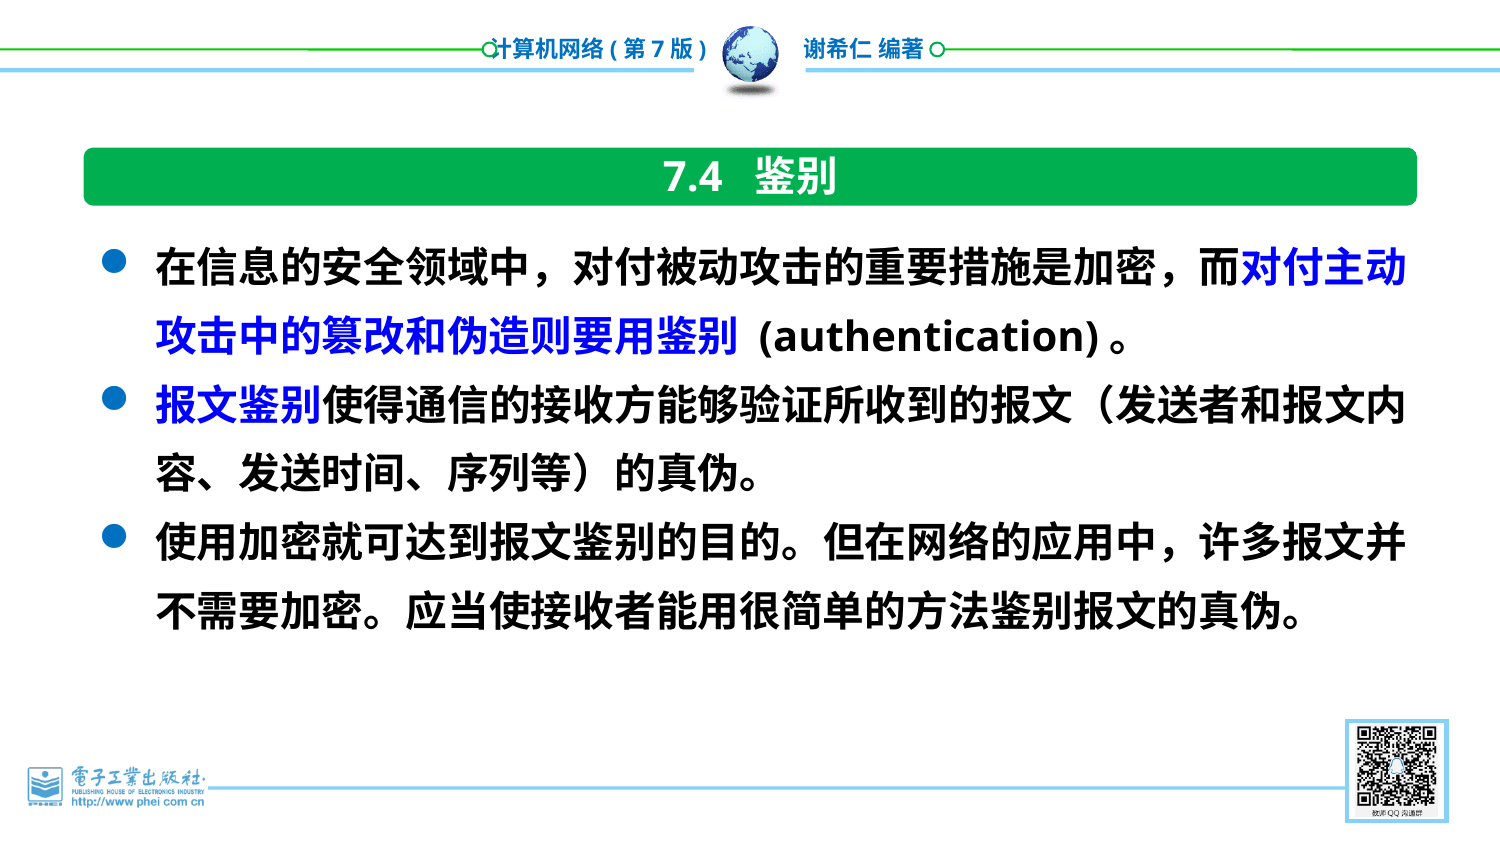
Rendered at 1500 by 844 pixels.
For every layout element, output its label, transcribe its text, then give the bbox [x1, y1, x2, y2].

text_box [83, 147, 648, 206]
text_box 7.4 鉴别 [648, 142, 853, 207]
text_box [853, 147, 1418, 206]
text_box 在信息的安全领域中，对付被动攻击的重要措施是加密，而对付主动攻击中的篡改和伪造则要用鉴别 (authentication)。 报文鉴别使得通信的接收方能够验证所收到的报文（发送者和报文内容、发送时间、序列等）的真伪。 使用加密就可达到报文鉴别的目的。但在网络的应用中，许多报文并不需要加密。应当使接收者能用很简单的方法鉴别报文的真伪。 [83, 214, 1445, 643]
picture [23, 764, 208, 809]
picture [720, 24, 780, 100]
picture [1355, 724, 1438, 817]
